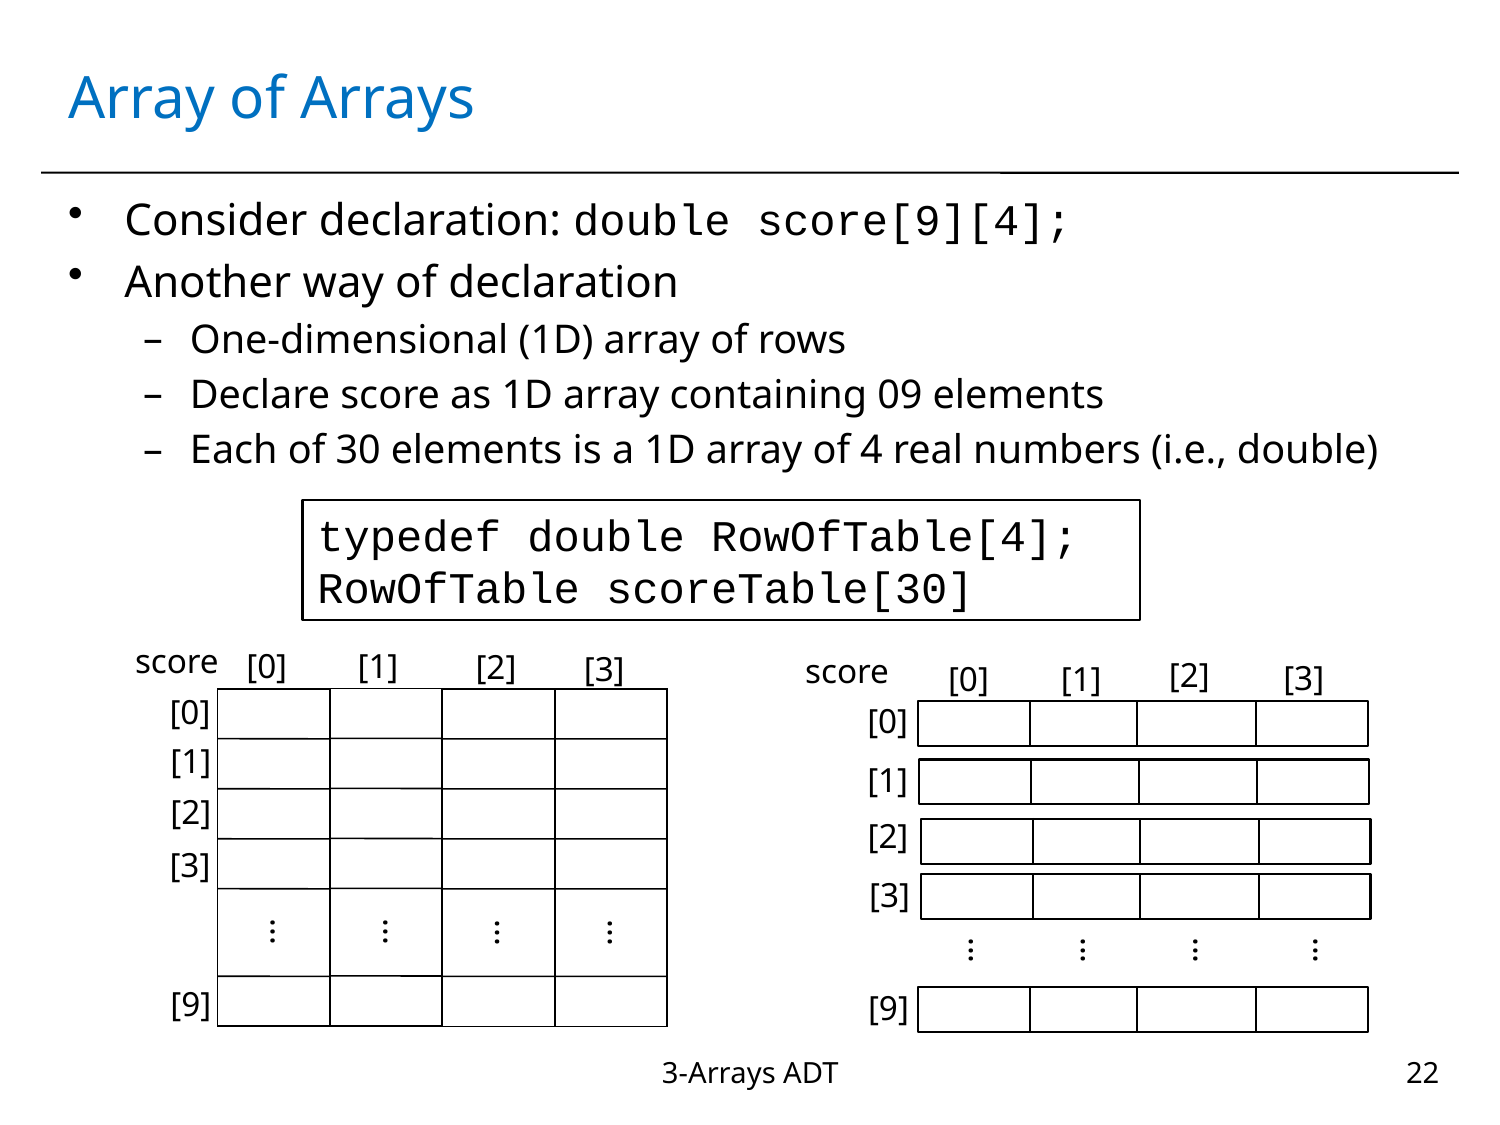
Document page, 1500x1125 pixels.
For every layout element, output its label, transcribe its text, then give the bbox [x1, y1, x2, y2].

slide_number 22 [1104, 1046, 1455, 1125]
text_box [776, 642, 1371, 1036]
text_box typedef double RowOfTable[4]; RowOfTable scoreTable[30] [302, 500, 1140, 621]
list Consider declaration: double score[9][4]; Another way of declaration One-dimensional (1D) array of rows Declare score as 1D array containing 09 elements Each of 30 elements is a 1D array of 4 real numbers (i.e., double) [52, 184, 1448, 493]
title Array of Arrays [52, 30, 1448, 159]
footer 3-Arrays ADT [502, 1046, 999, 1125]
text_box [105, 633, 668, 1032]
